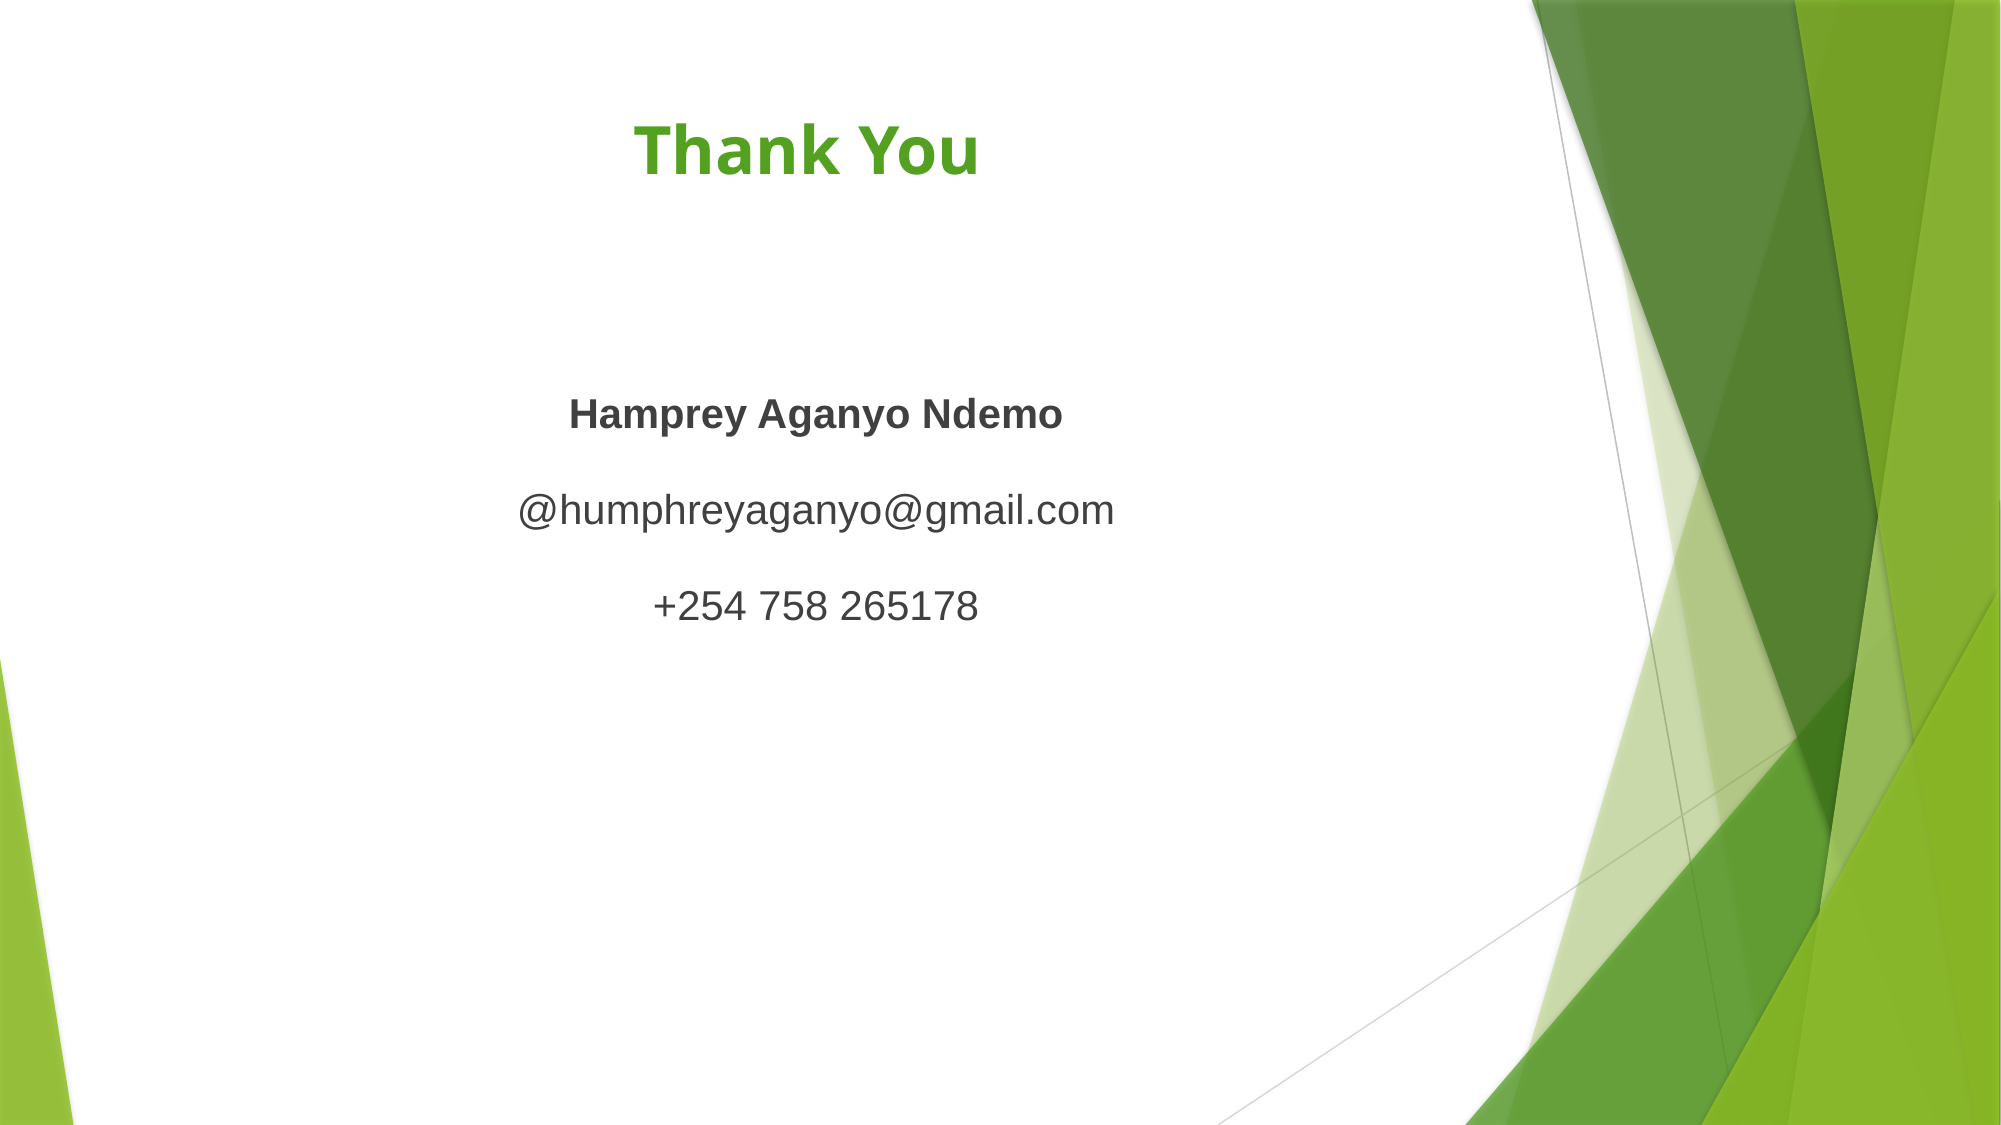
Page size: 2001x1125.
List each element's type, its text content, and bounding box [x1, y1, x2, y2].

list Hamprey Aganyo Ndemo @humphreyaganyo@gmail.com +254 758 265178 [111, 354, 1522, 721]
title Thank You [111, 99, 1522, 220]
